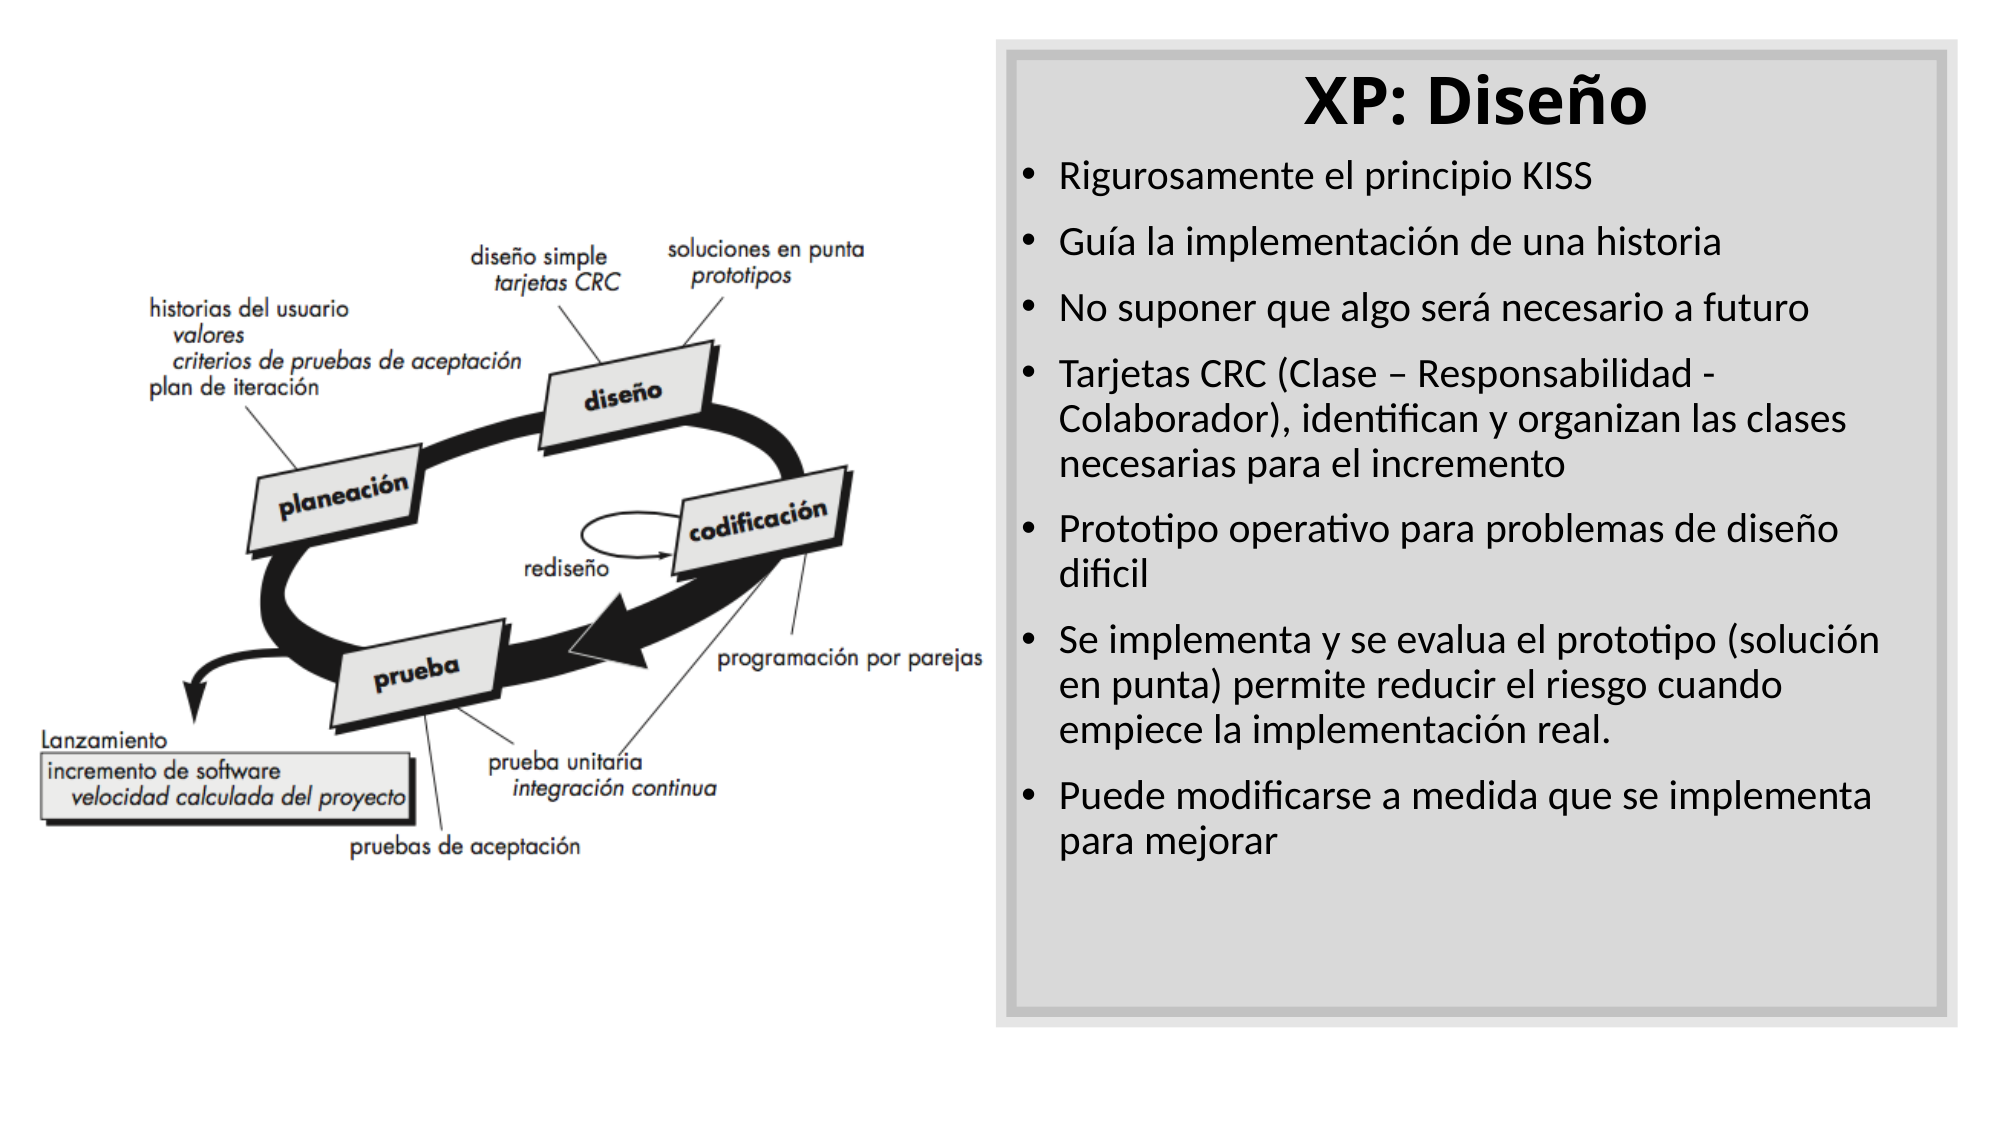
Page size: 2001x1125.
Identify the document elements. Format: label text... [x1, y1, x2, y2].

title XP: Diseño [1048, 60, 1906, 146]
picture [8, 234, 988, 862]
text_box [1005, 49, 1948, 1018]
list Rigurosamente el principio KISS Guía la implementación de una historia No suponer que algo será necesario a futuro Tarjetas CRC (Clase – Responsabilidad - Colaborador), identifican y organizan las clases necesarias para el incremento Prototipo operativo para problemas de diseño dificil Se implementa y se evalua el prototipo (solución en punta) permite reducir el riesgo cuando empiece la implementación real. Puede modificarse a medida que se implementa para mejorar [1006, 146, 1948, 1018]
